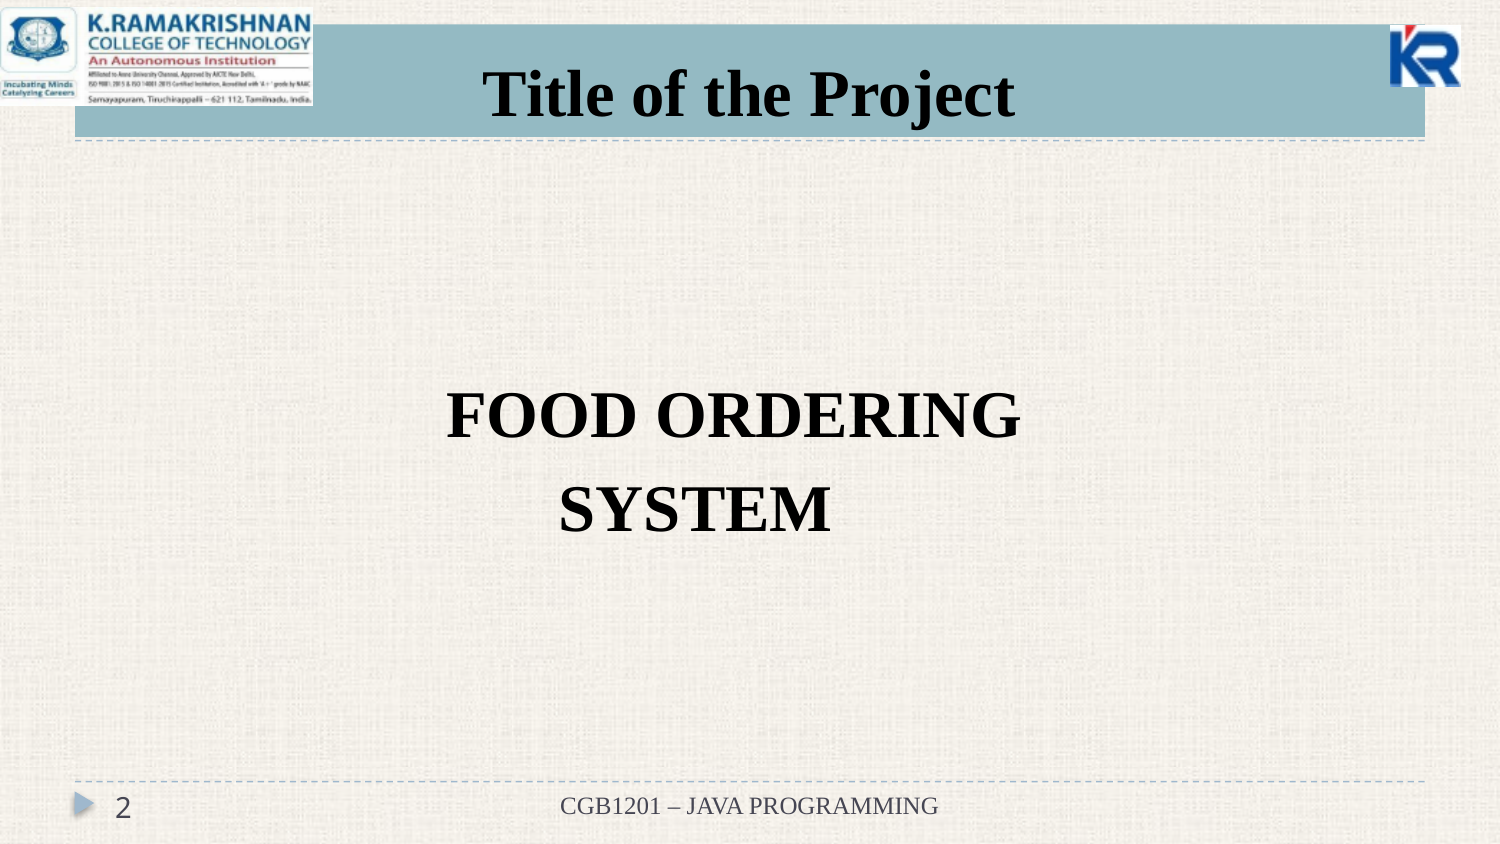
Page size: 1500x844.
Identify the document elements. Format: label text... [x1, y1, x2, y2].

picture [0, 7, 313, 106]
footer CGB1201 – JAVA PROGRAMMING [399, 782, 1112, 844]
picture [1390, 25, 1461, 87]
list FOOD ORDERING SYSTEM [75, 150, 1425, 758]
slide_number 2 [100, 782, 426, 827]
title Title of the Project [75, 24, 1425, 137]
